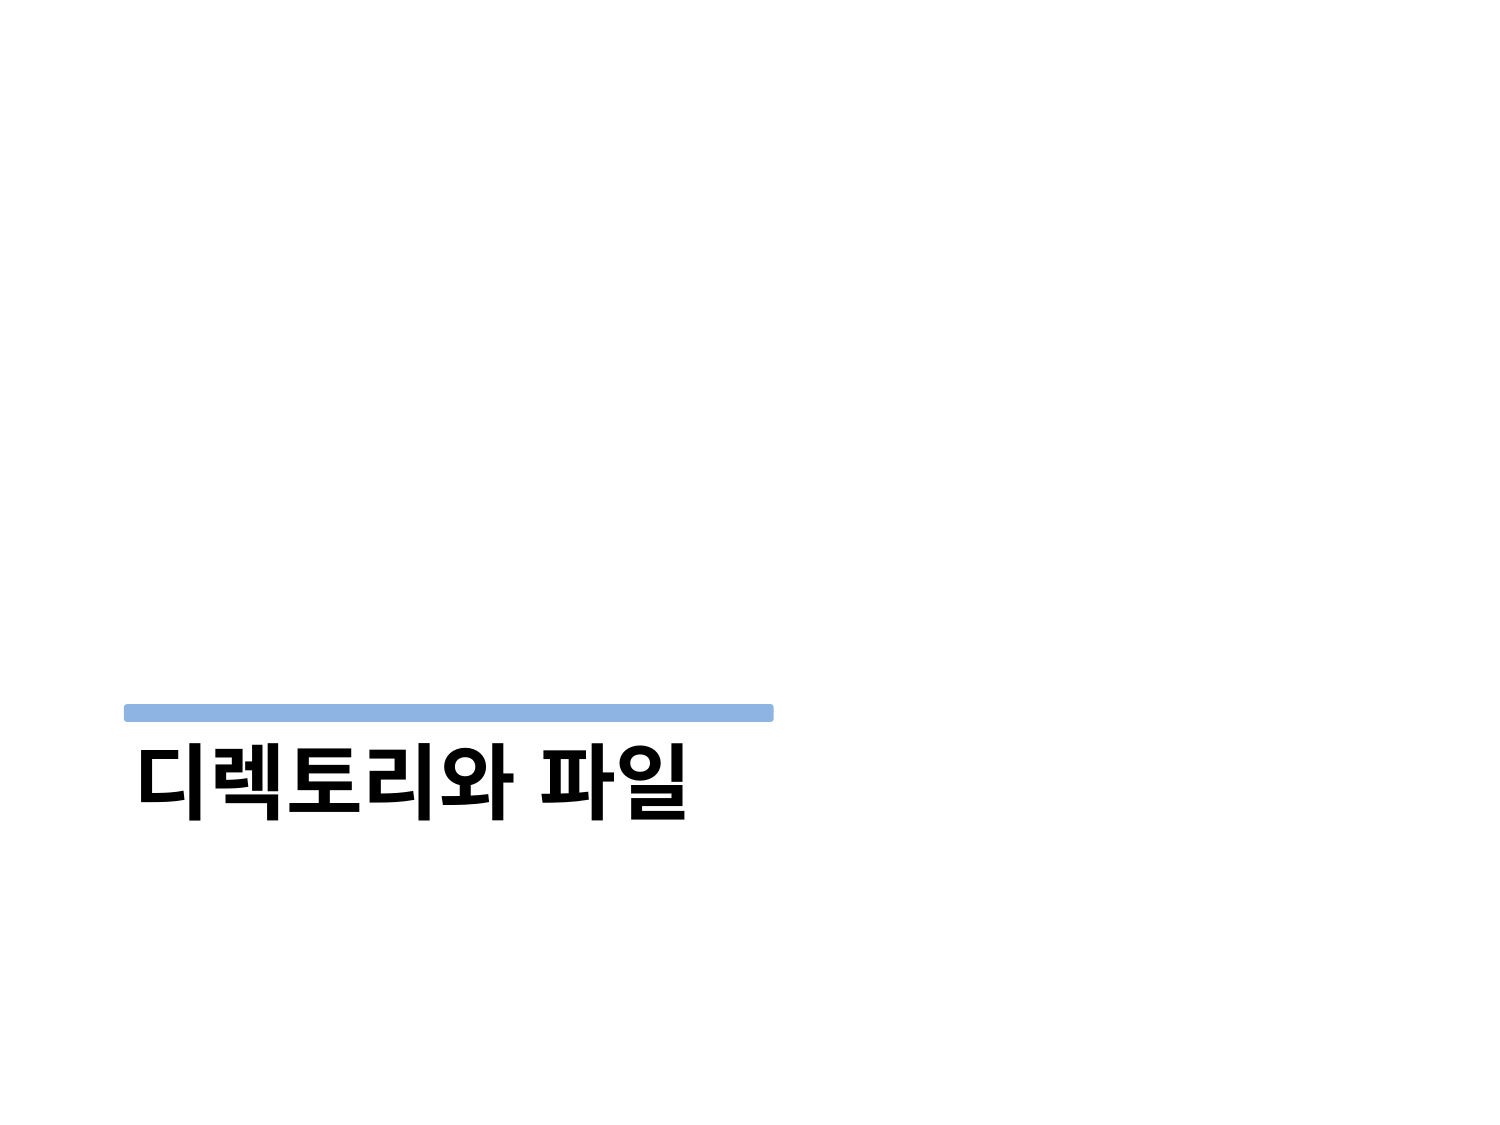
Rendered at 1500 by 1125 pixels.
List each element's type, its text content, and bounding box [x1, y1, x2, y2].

text_box [121, 702, 776, 724]
title 디렉토리와 파일 [118, 722, 1394, 947]
